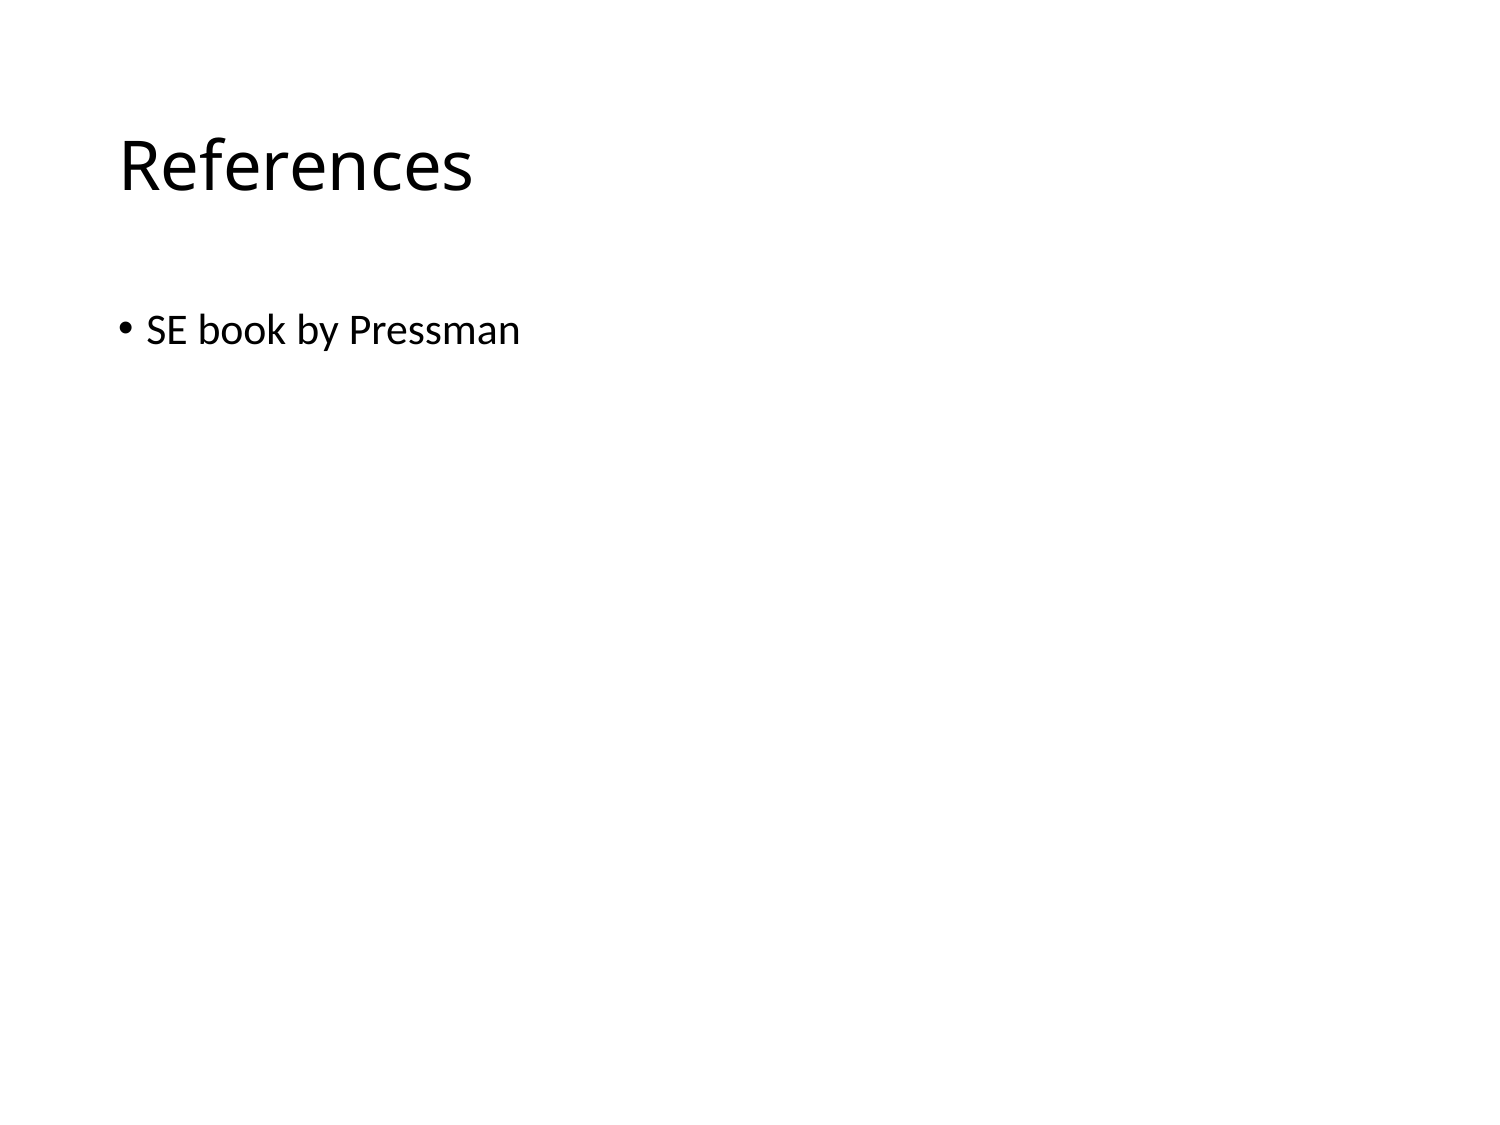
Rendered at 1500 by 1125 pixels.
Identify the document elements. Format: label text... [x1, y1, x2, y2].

list SE book by Pressman [103, 299, 1397, 1014]
title References [103, 59, 1397, 278]
